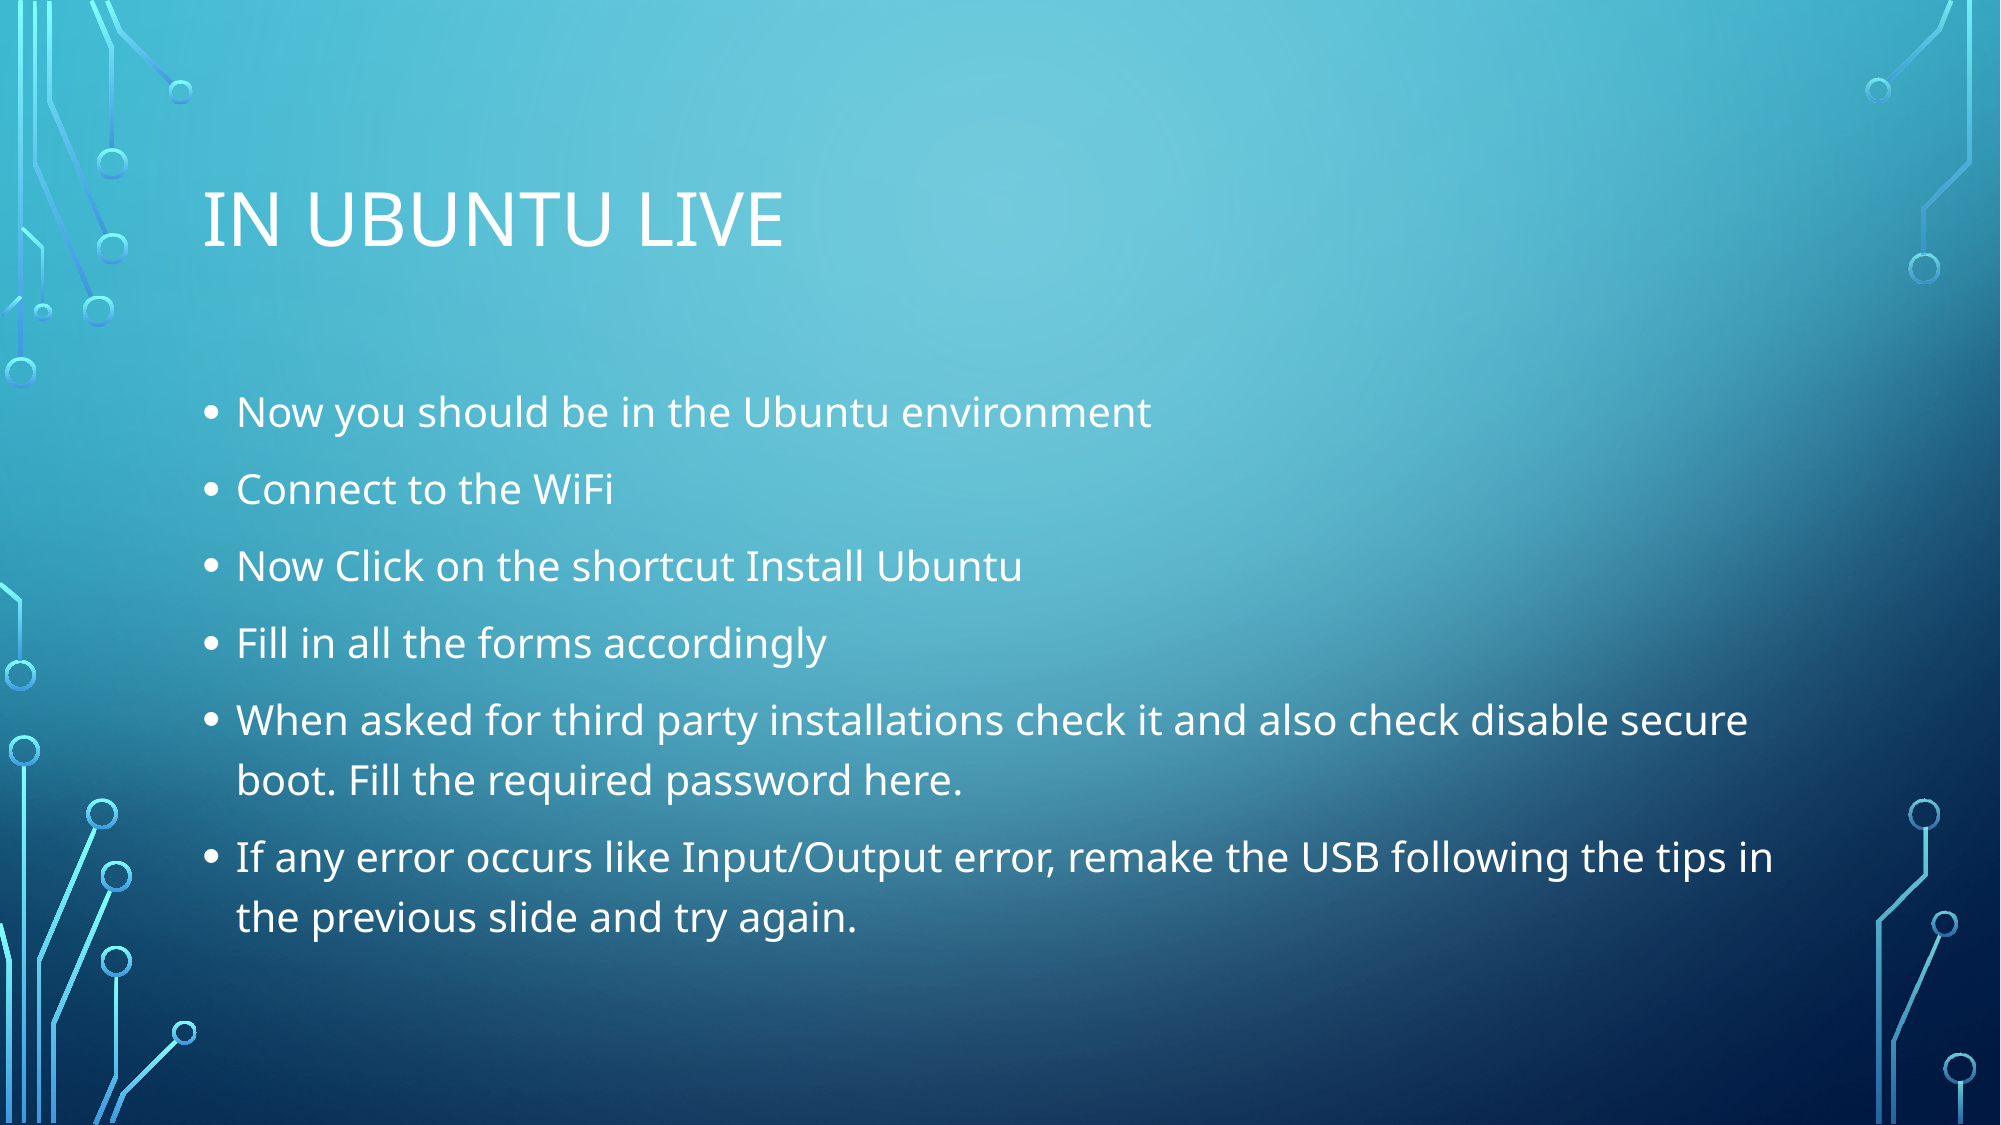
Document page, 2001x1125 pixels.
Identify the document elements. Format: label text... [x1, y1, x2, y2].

list Now you should be in the Ubuntu environment Connect to the WiFi Now Click on the shortcut Install Ubuntu Fill in all the forms accordingly When asked for third party installations check it and also check disable secure boot. Fill the required password here. If any error occurs like Input/Output error, remake the USB following the tips in the previous slide and try again. [187, 369, 1813, 950]
title IN ubunTu Live [187, 101, 1813, 344]
